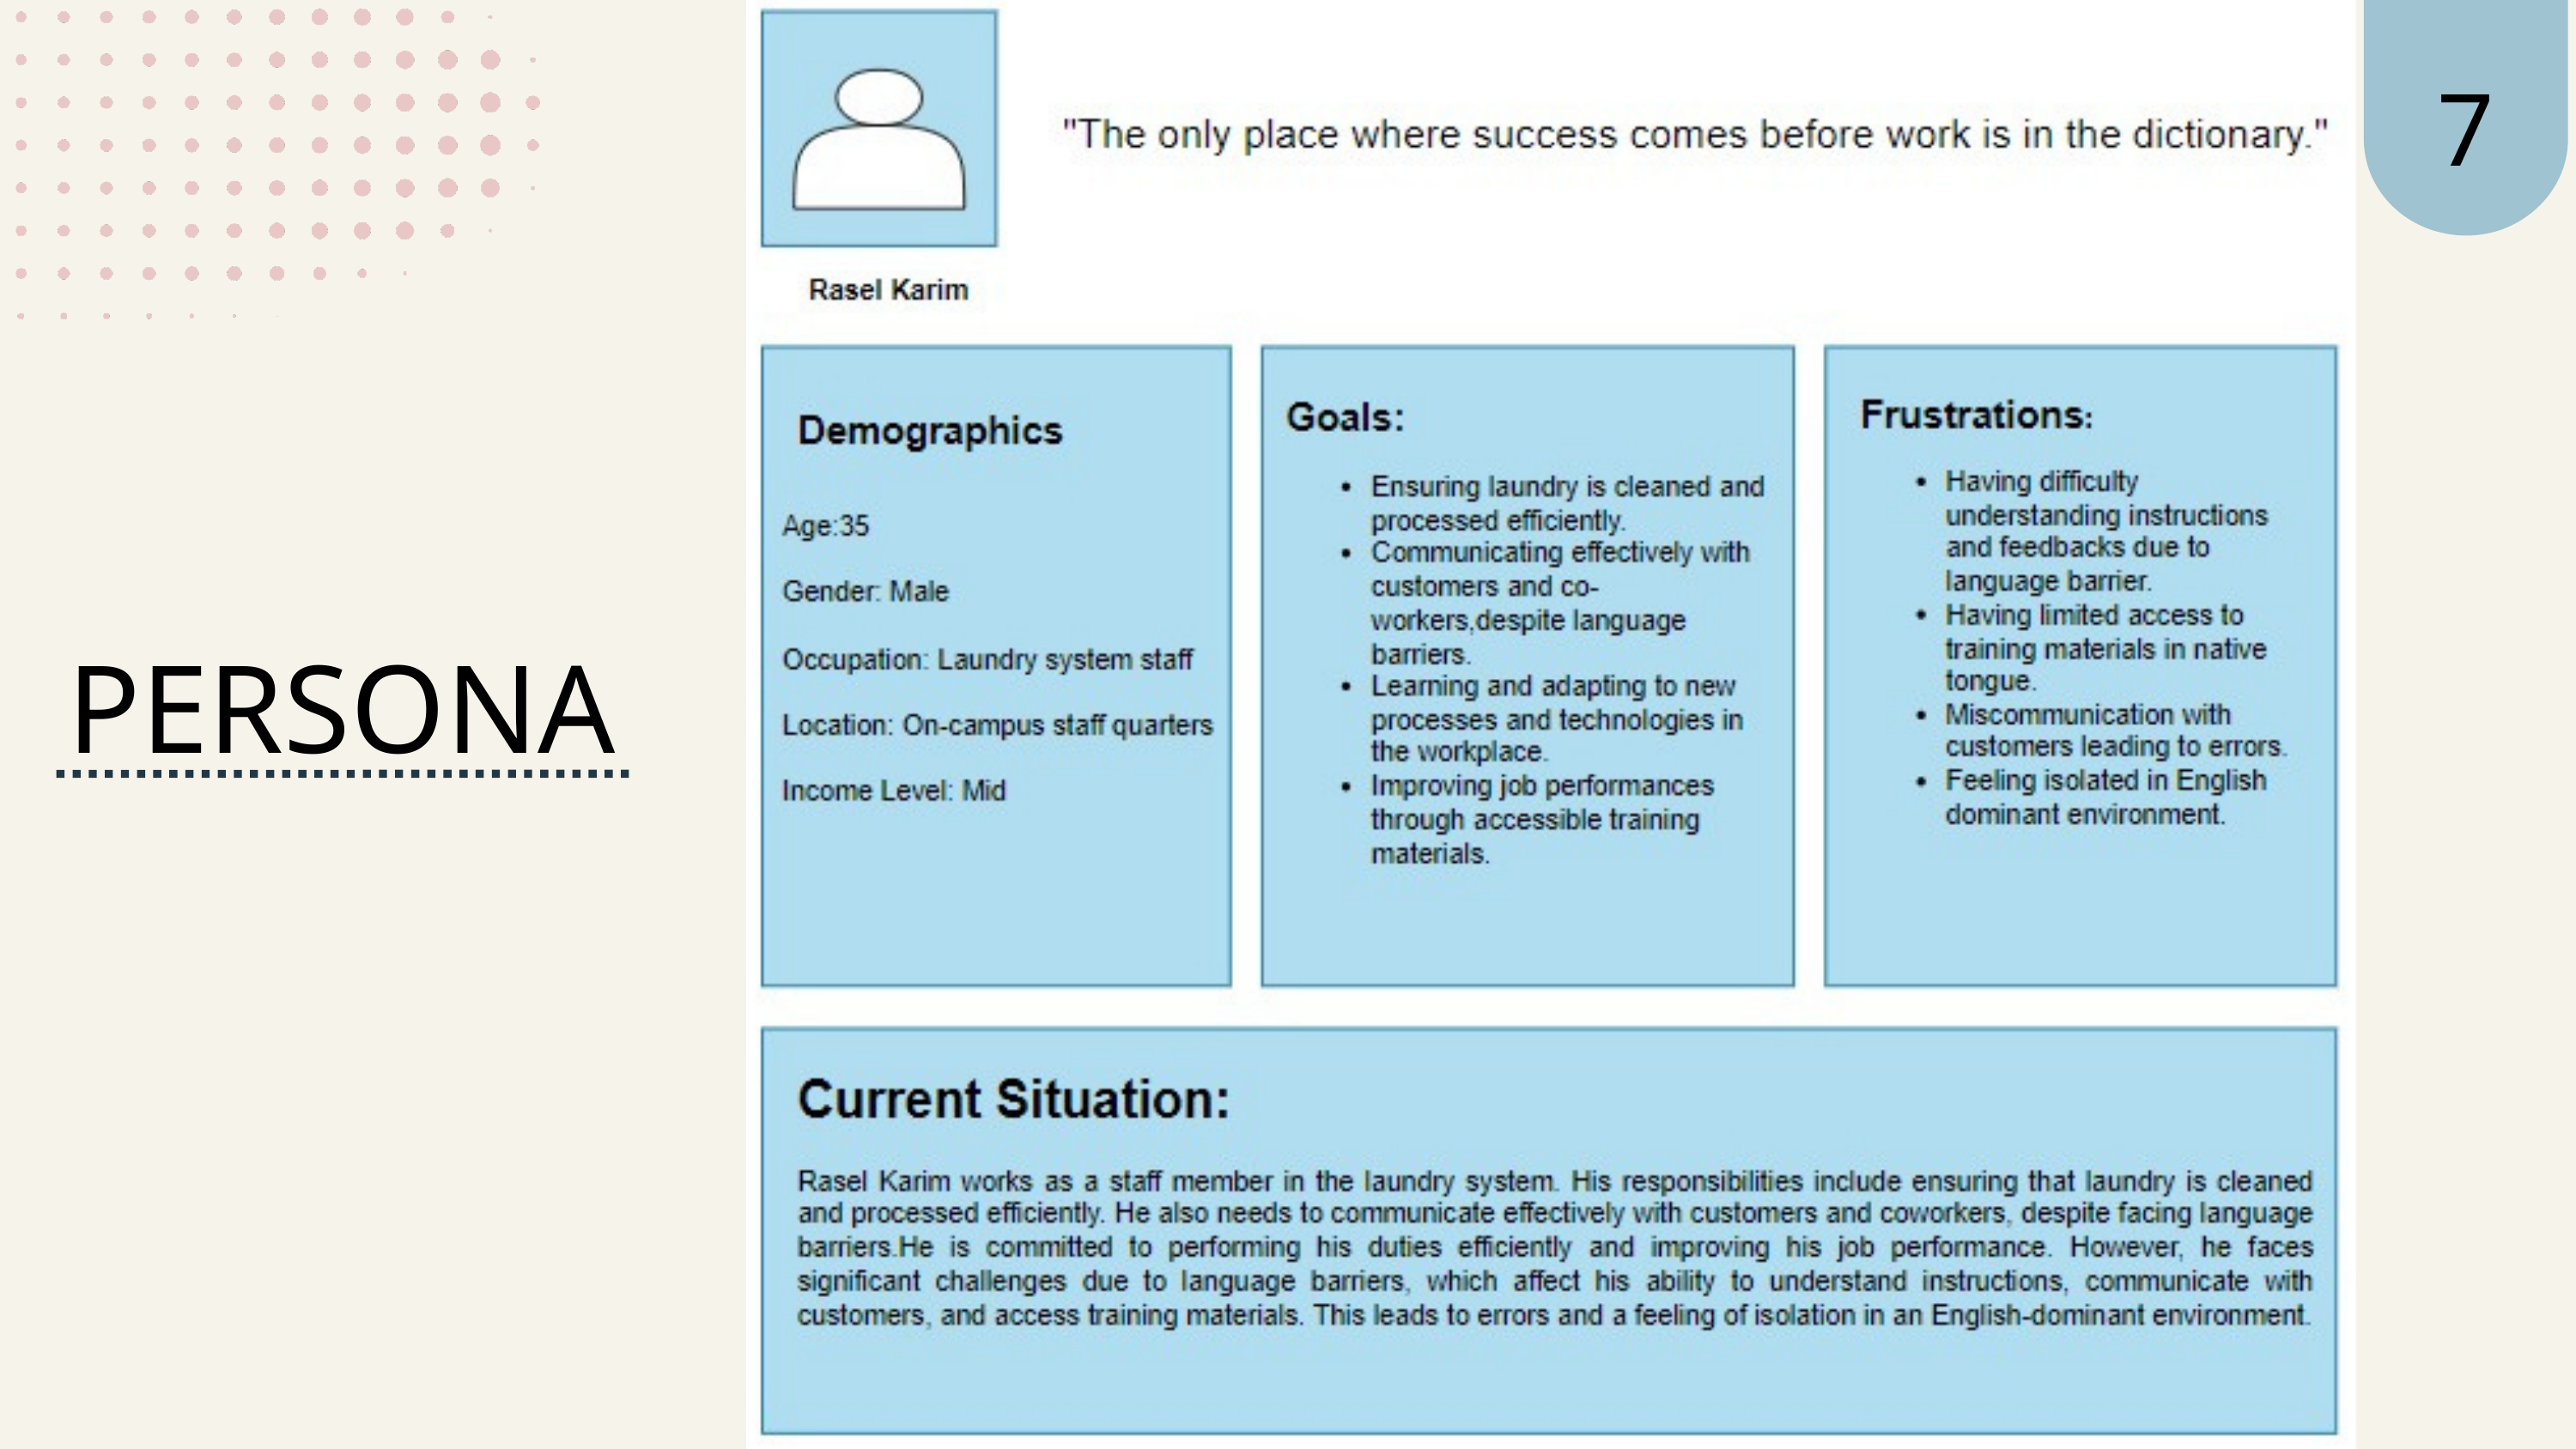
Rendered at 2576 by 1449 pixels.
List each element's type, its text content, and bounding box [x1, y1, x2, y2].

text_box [2355, 0, 2576, 236]
text_box PERSONA [0, 607, 1083, 778]
text_box [0, 0, 540, 319]
text_box [746, 0, 2356, 1449]
